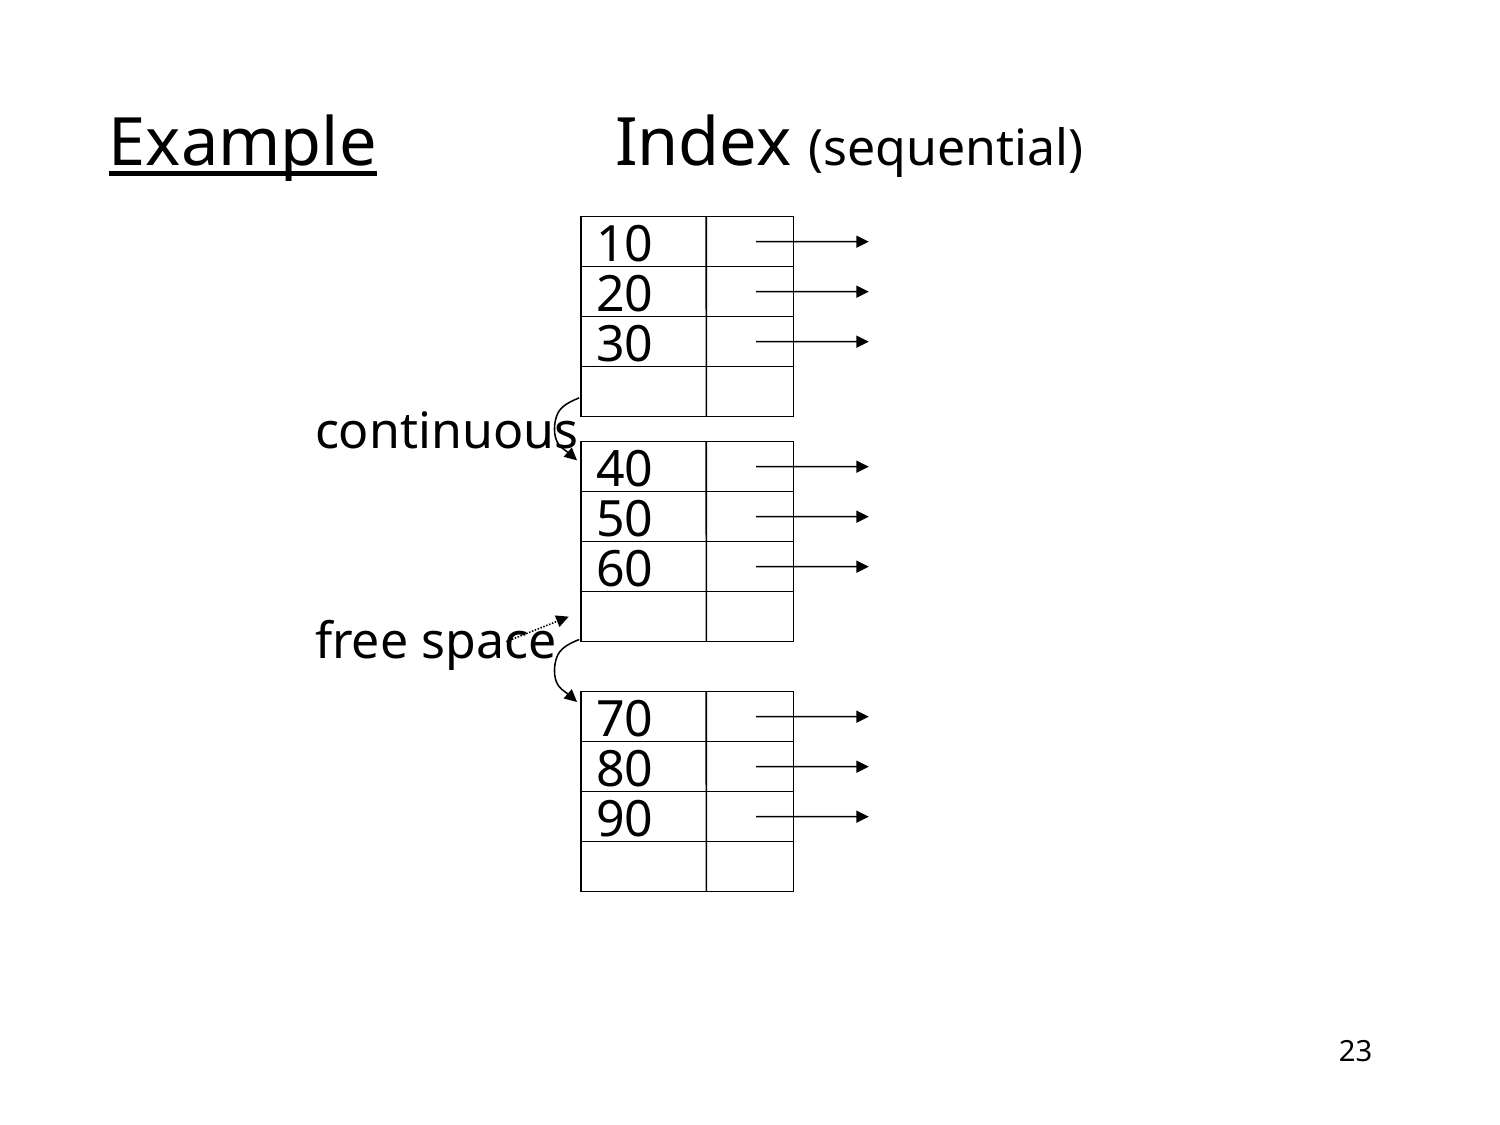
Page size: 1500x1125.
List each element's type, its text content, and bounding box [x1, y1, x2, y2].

text_box 20 [707, 266, 794, 316]
text_box 70 [707, 691, 794, 741]
text_box [581, 366, 706, 417]
text_box [515, 615, 569, 639]
text_box [756, 560, 869, 573]
text_box [707, 591, 794, 642]
text_box 80 [581, 741, 706, 791]
text_box 70 [581, 691, 706, 741]
text_box [756, 335, 869, 348]
text_box 90 [707, 791, 794, 841]
text_box [554, 397, 580, 461]
text_box [554, 639, 580, 702]
list Example Index (sequential) continuous free space [93, 91, 1369, 880]
text_box 30 [707, 316, 794, 366]
text_box 90 [581, 791, 706, 841]
text_box 40 [707, 441, 794, 491]
text_box 10 [707, 216, 794, 266]
text_box 50 [707, 491, 794, 541]
text_box 60 [707, 541, 794, 591]
text_box 10 [581, 216, 706, 266]
text_box 40 [581, 441, 706, 491]
text_box [581, 841, 706, 892]
text_box [756, 285, 869, 298]
text_box 50 [581, 491, 706, 541]
text_box [756, 810, 869, 823]
text_box [707, 366, 794, 417]
text_box [756, 235, 869, 248]
text_box [756, 510, 869, 523]
text_box 20 [581, 266, 706, 316]
text_box 30 [581, 316, 706, 366]
text_box [756, 760, 869, 773]
text_box [581, 591, 706, 642]
text_box [756, 710, 869, 723]
text_box 60 [581, 541, 706, 591]
slide_number 23 [1074, 1024, 1388, 1101]
text_box [707, 841, 794, 892]
text_box 80 [707, 741, 794, 791]
text_box [756, 460, 869, 473]
